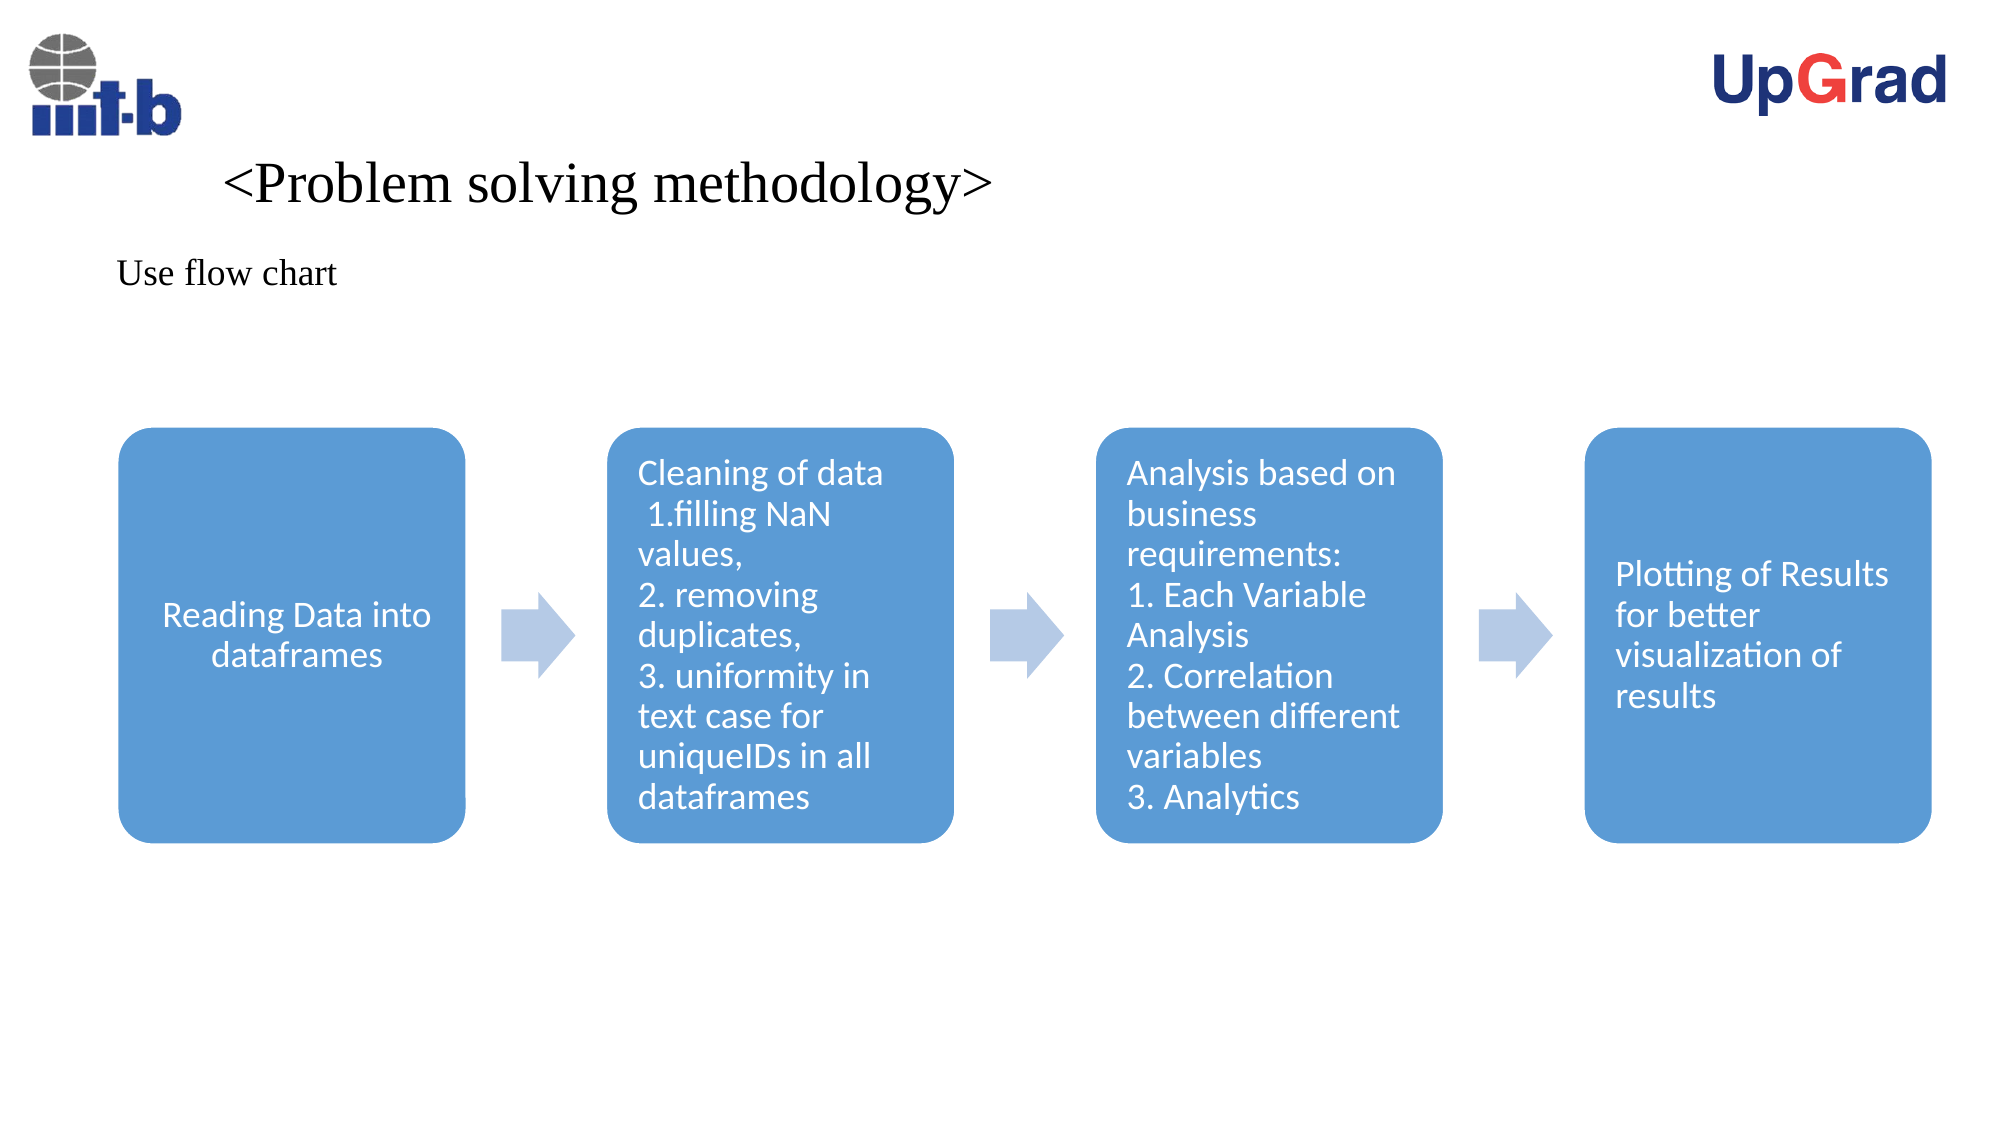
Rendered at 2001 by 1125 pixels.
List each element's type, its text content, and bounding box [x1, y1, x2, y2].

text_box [116, 348, 1934, 923]
title <Problem solving methodology> [186, 104, 1715, 246]
picture [1714, 53, 1952, 116]
list Use flow chart [101, 245, 1934, 453]
picture [0, 29, 208, 163]
